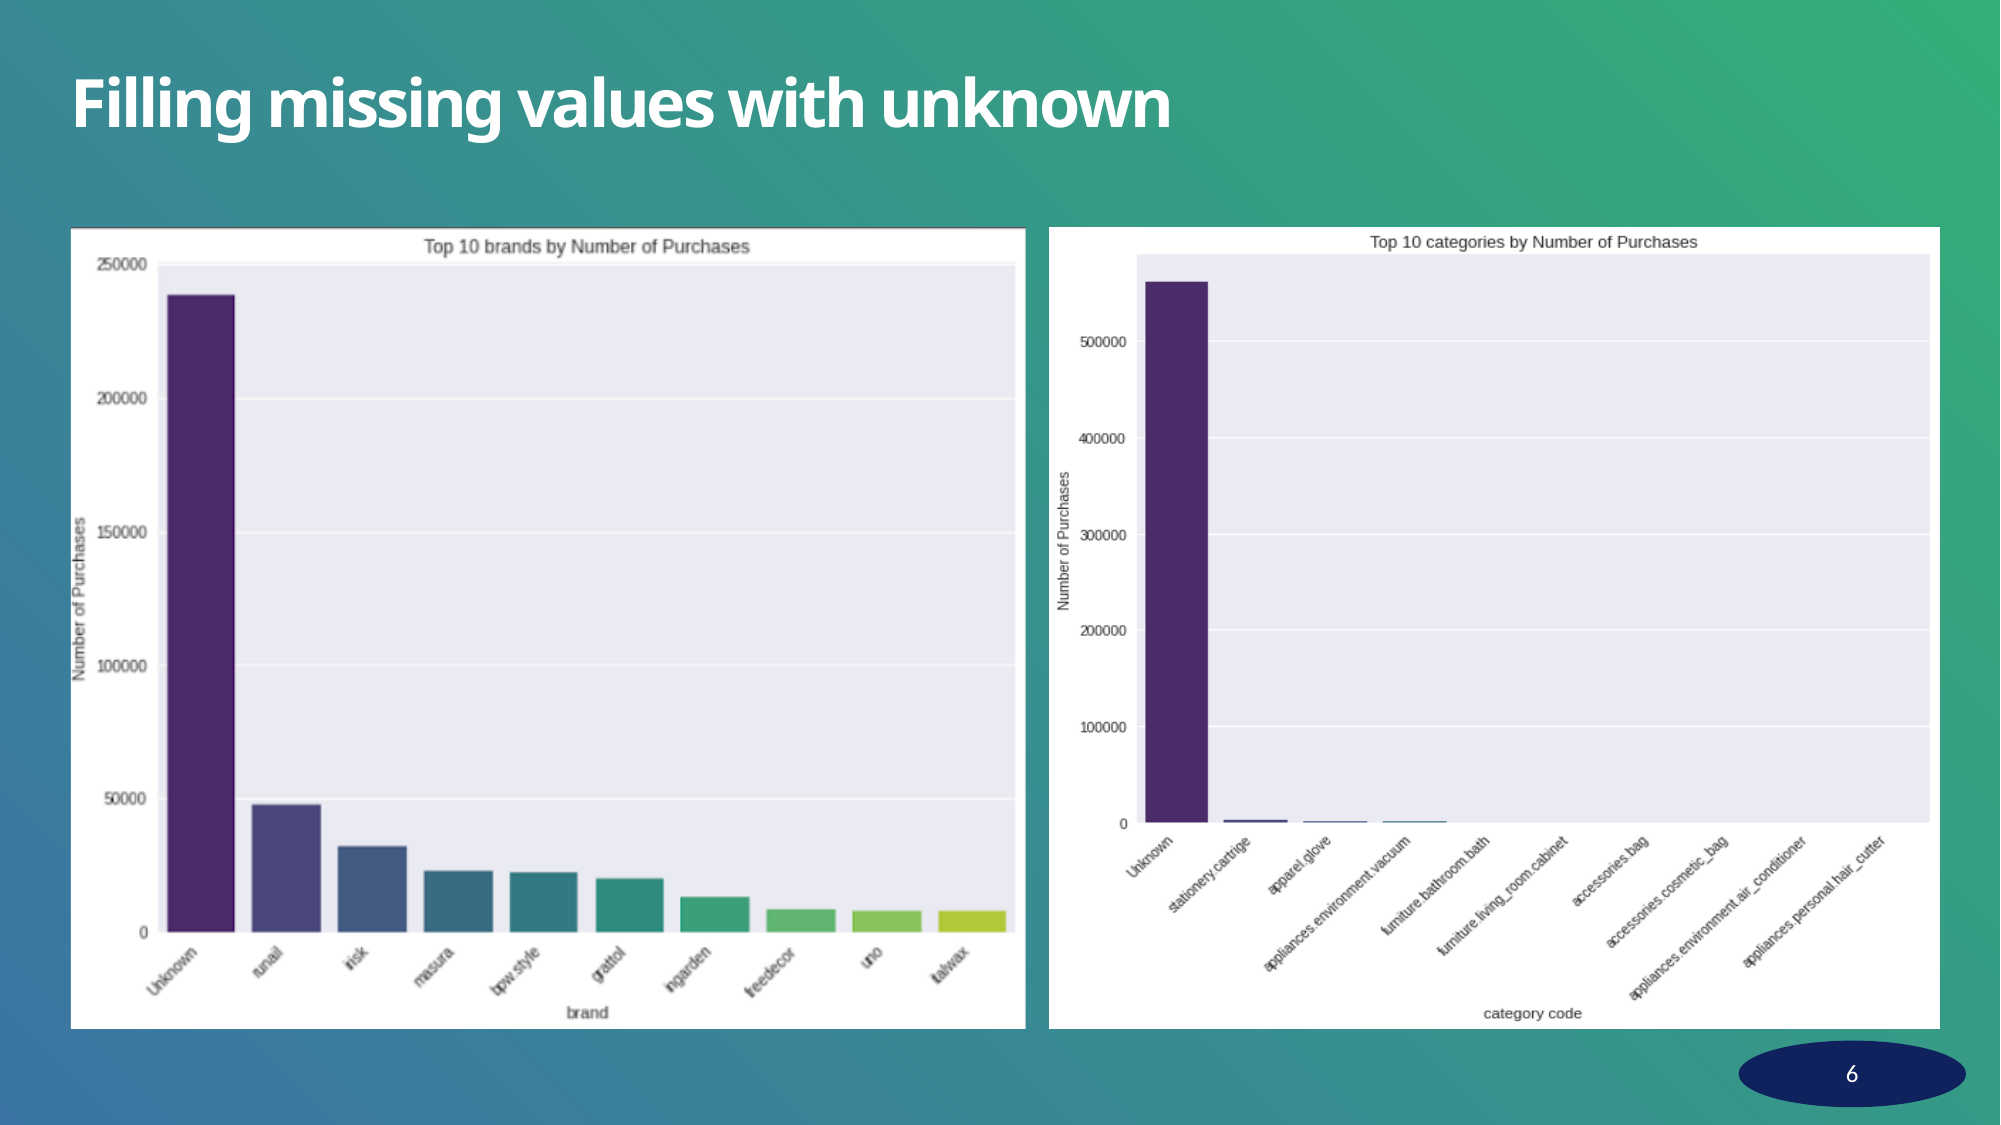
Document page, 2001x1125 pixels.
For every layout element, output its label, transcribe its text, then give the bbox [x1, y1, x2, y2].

title Filling missing values with unknown [70, 70, 1930, 142]
picture [1049, 227, 1940, 1029]
picture [70, 227, 1026, 1029]
text_box 6 [1738, 1040, 1967, 1108]
